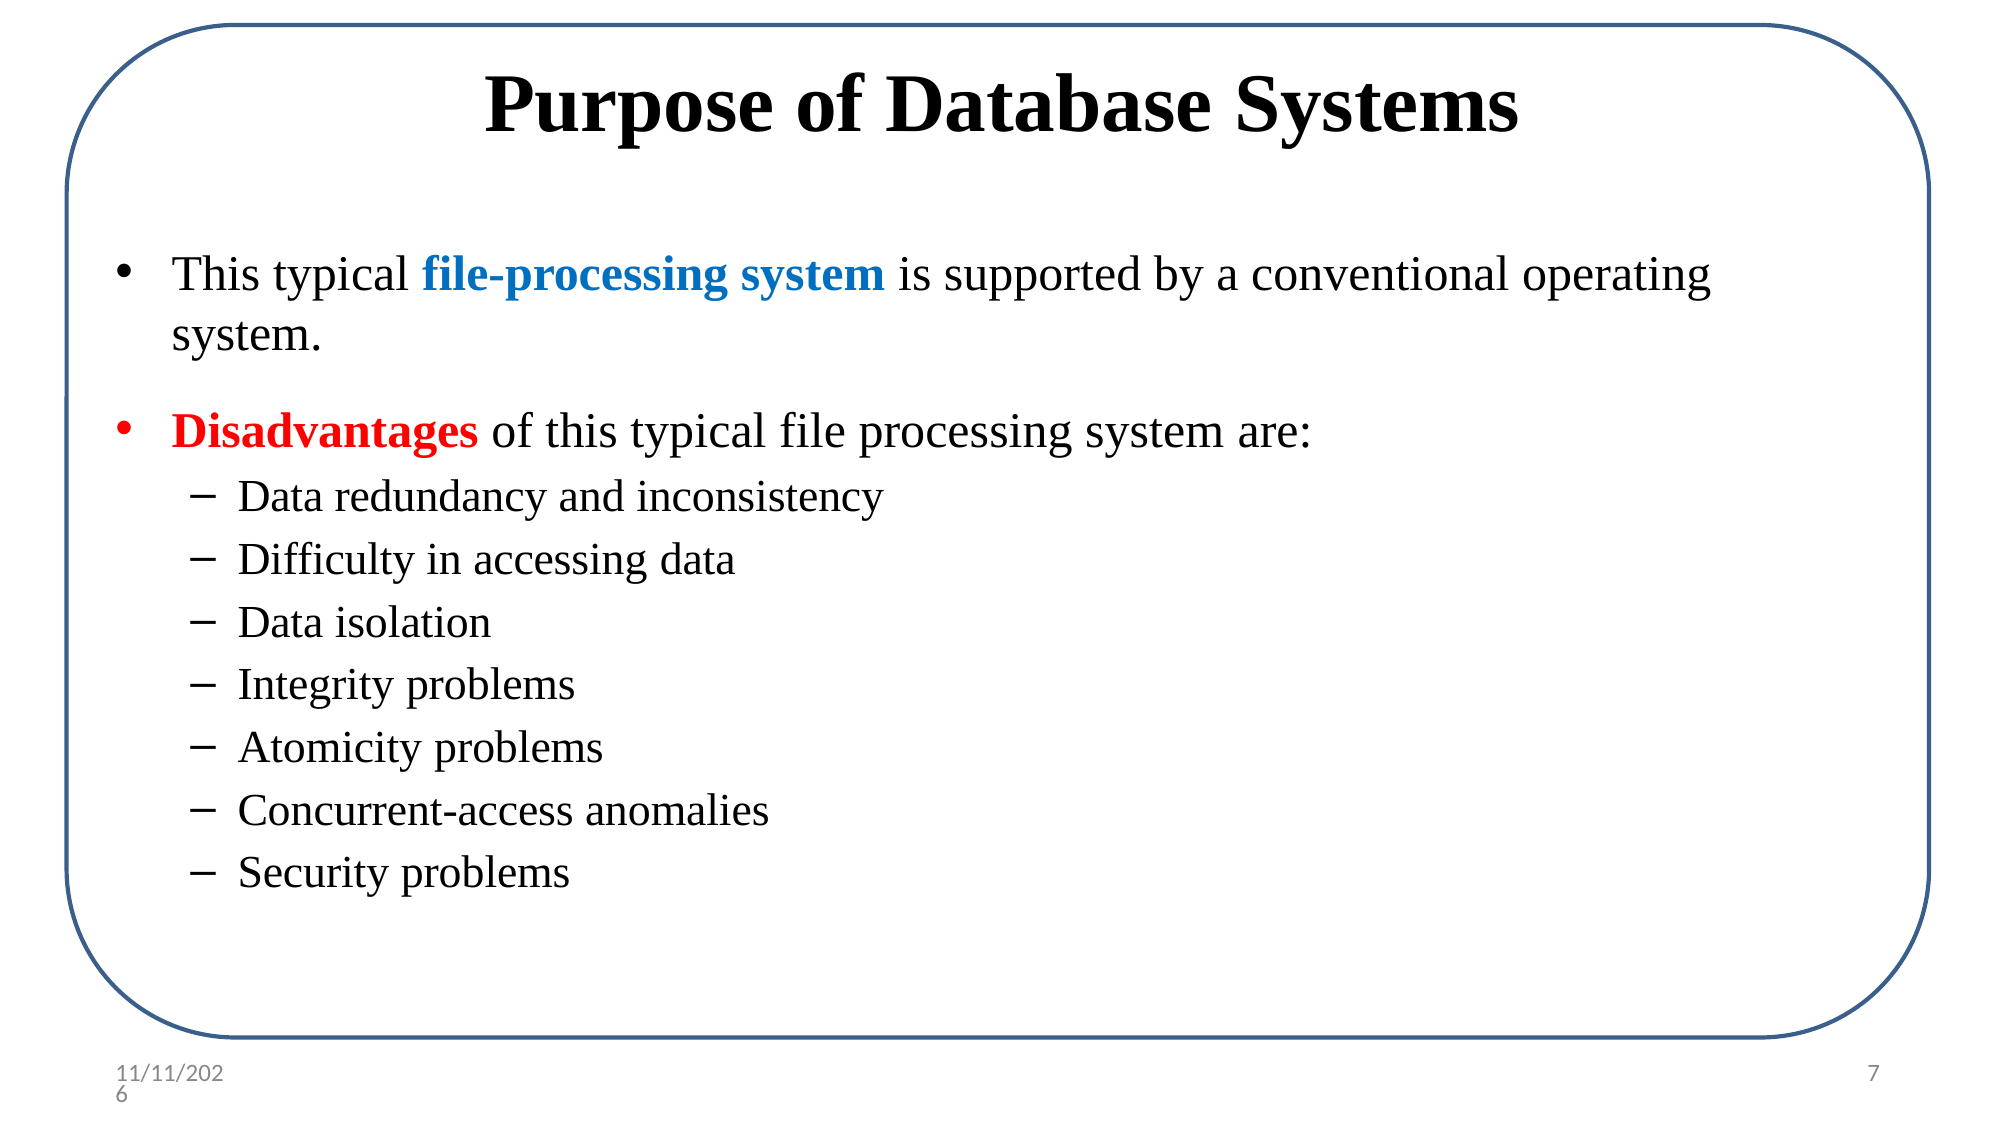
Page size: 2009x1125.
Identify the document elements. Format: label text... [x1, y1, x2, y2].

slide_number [113, 1060, 236, 1125]
slide_number 7 [1861, 1060, 1900, 1125]
text_box [64, 22, 1932, 1040]
